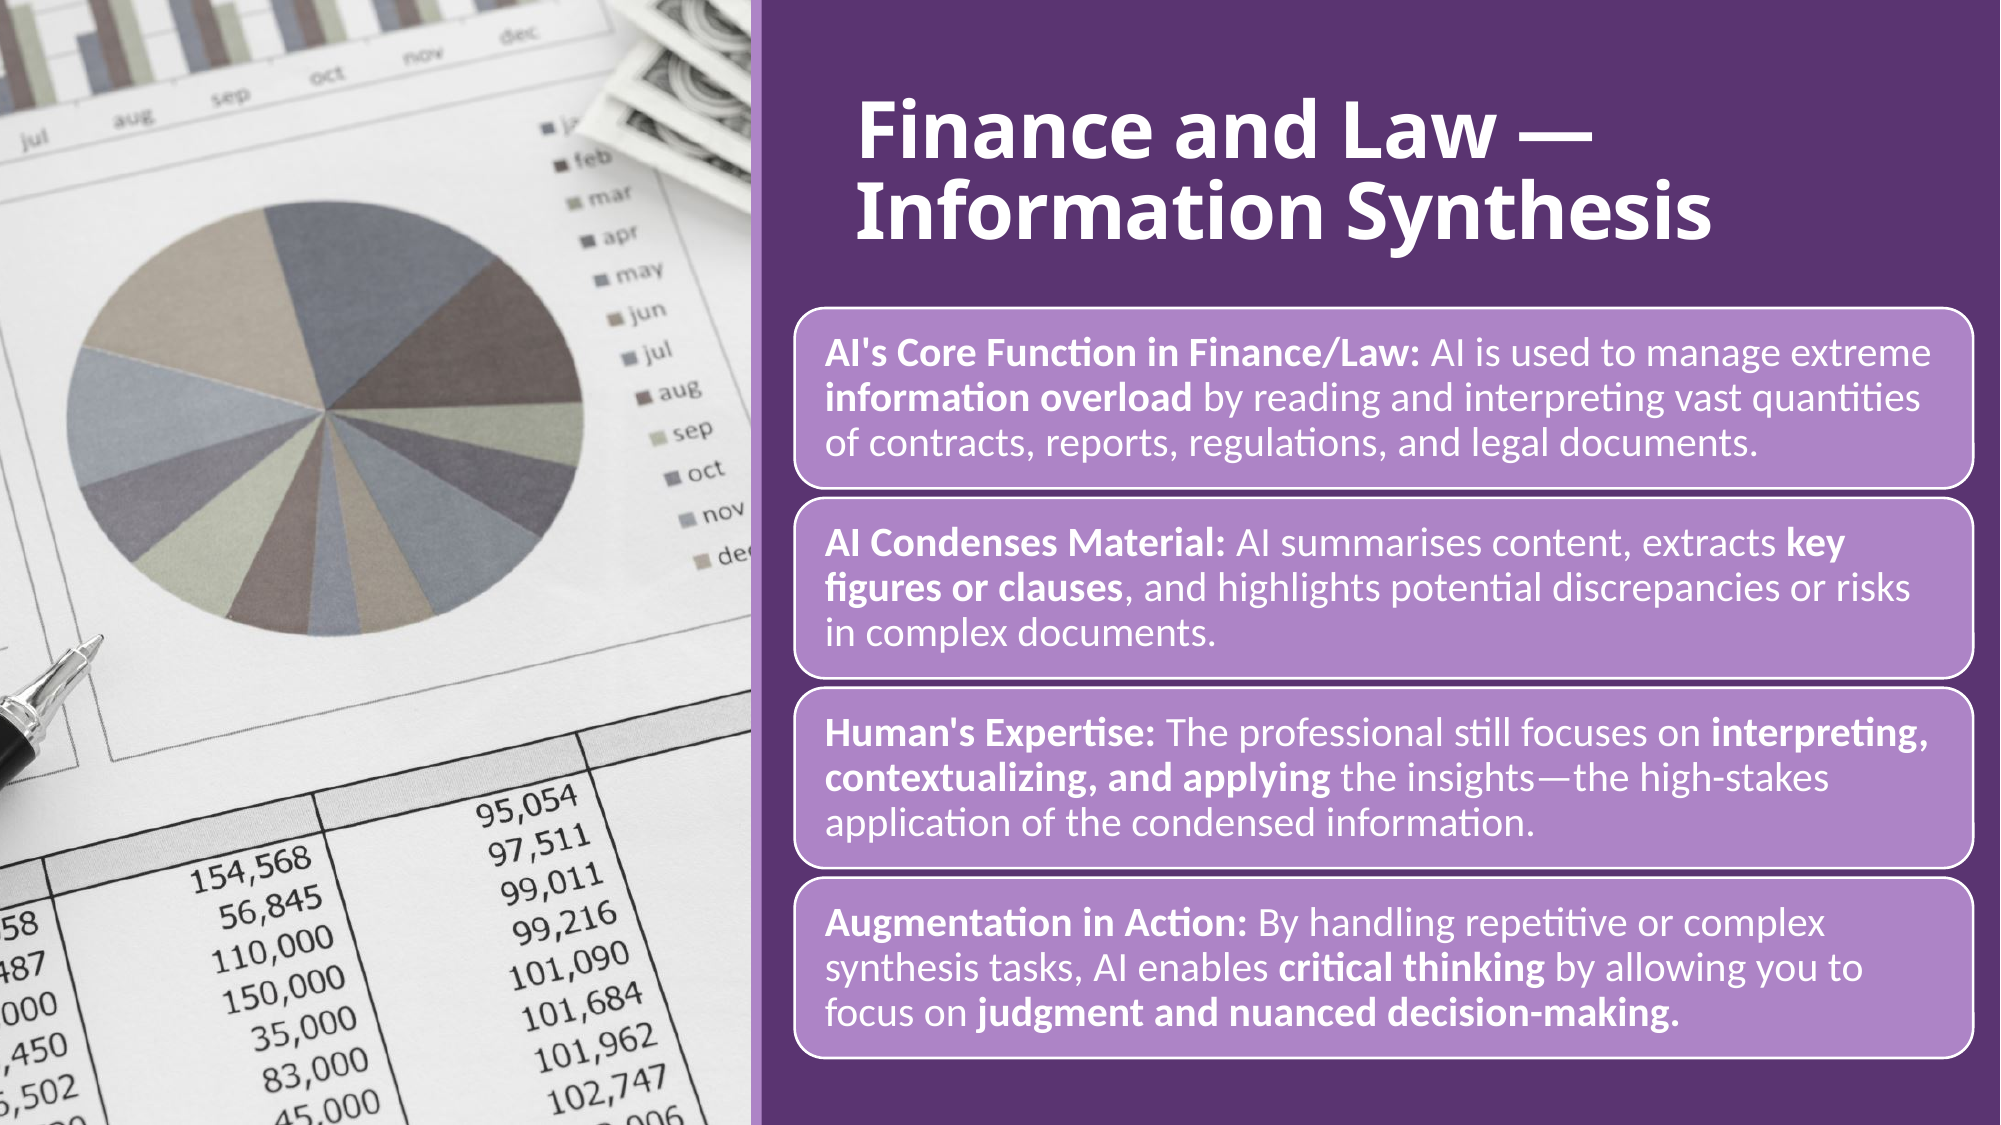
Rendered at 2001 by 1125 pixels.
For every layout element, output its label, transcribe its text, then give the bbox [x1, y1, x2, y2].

picture [0, 0, 752, 1125]
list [794, 265, 1974, 1101]
text_box [763, 0, 2000, 1125]
title Finance and Law — Information Synthesis [840, 84, 1881, 262]
text_box [759, 0, 763, 1125]
